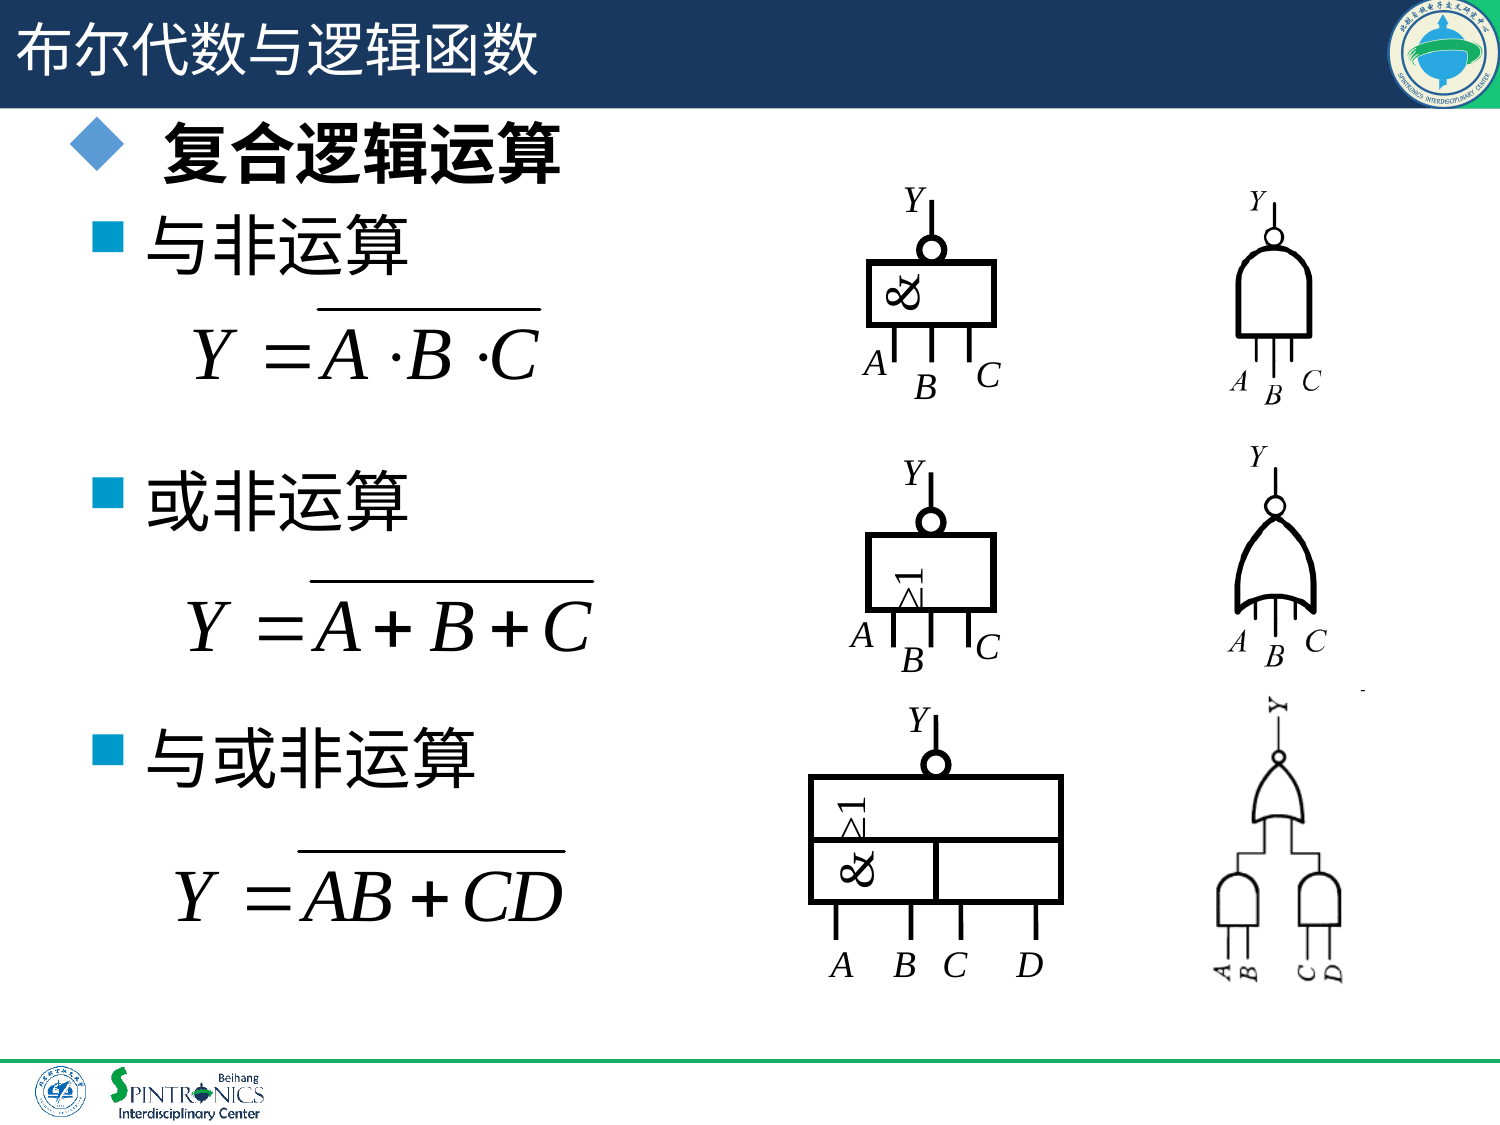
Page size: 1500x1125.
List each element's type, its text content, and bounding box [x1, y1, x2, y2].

title 布尔代数与逻辑函数 [0, 4, 1388, 100]
picture [1198, 429, 1365, 1003]
text_box C [935, 940, 974, 985]
text_box C [968, 622, 1006, 668]
text_box B [885, 940, 924, 985]
picture [35, 1066, 86, 1117]
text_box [164, 833, 583, 940]
text_box B [893, 648, 931, 680]
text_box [868, 472, 994, 648]
text_box Y [893, 447, 931, 472]
text_box D [1010, 940, 1049, 985]
text_box 与非运算 或非运算 与或非运算 [73, 196, 1491, 934]
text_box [176, 563, 608, 670]
picture [1202, 185, 1336, 423]
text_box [810, 714, 1061, 940]
picture [109, 1060, 264, 1125]
slide_number [1162, 1060, 1500, 1125]
text_box A [823, 940, 861, 985]
text_box Y [898, 694, 936, 714]
text_box A [856, 337, 895, 383]
text_box C [969, 350, 1007, 396]
text_box A [843, 609, 881, 655]
text_box 复合逻辑运算 [50, 104, 578, 200]
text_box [183, 291, 553, 399]
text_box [869, 199, 995, 363]
text_box Y [894, 174, 932, 199]
text_box B [906, 363, 945, 408]
picture [1387, 0, 1500, 109]
